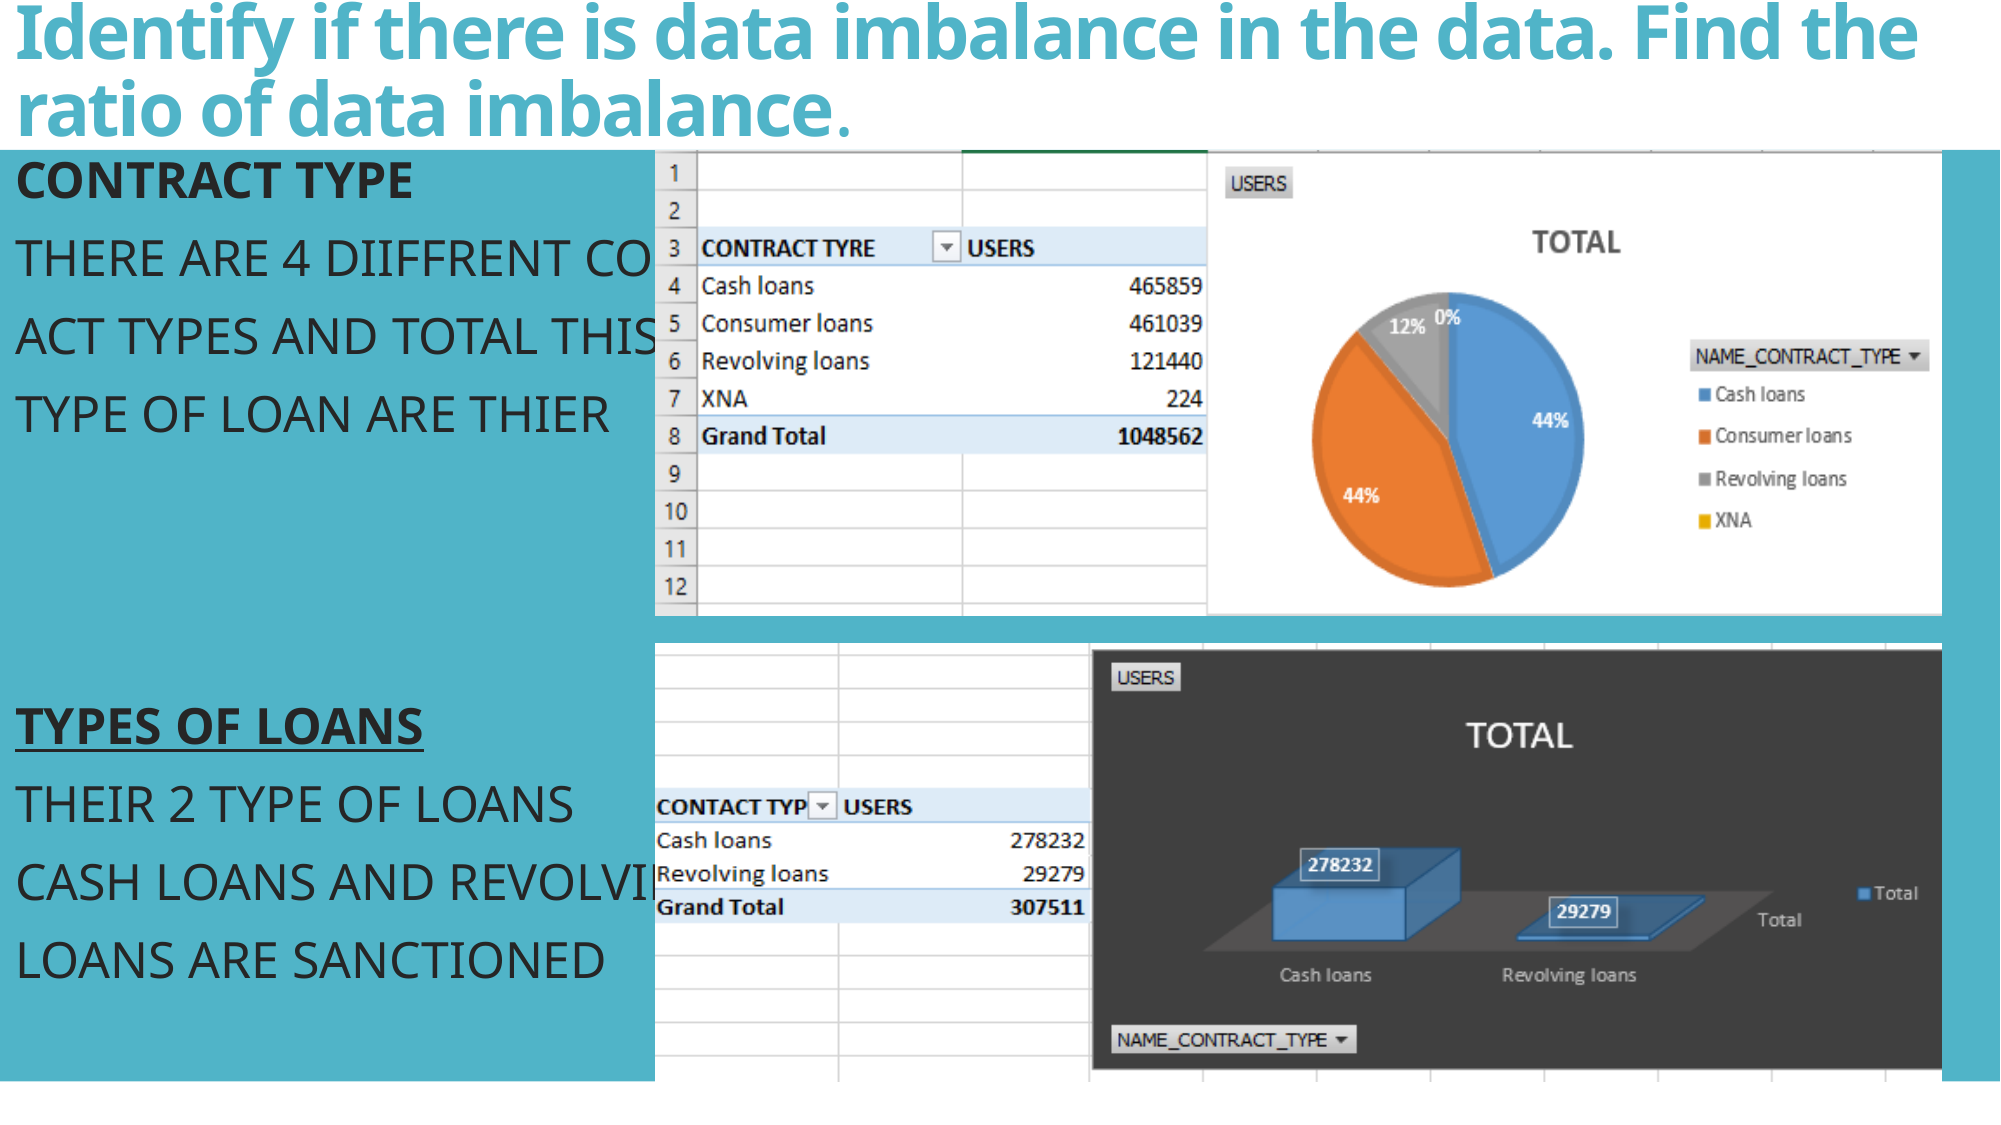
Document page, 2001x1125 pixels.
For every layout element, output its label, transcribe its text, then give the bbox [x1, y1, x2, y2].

picture [655, 642, 1942, 1082]
picture [655, 150, 1942, 616]
title Identify if there is data imbalance in the data. Find the ratio of data imbalance. [0, 0, 2000, 149]
list CONTRACT TYPE THERE ARE 4 DIIFFRENT CONTR ACT TYPES AND TOTAL THIS TYPE OF LOAN ARE THIER TYPES OF LOANS THEIR 2 TYPE OF LOANS CASH LOANS AND REVOLVING LOANS ARE SANCTIONED [0, 149, 2000, 1082]
